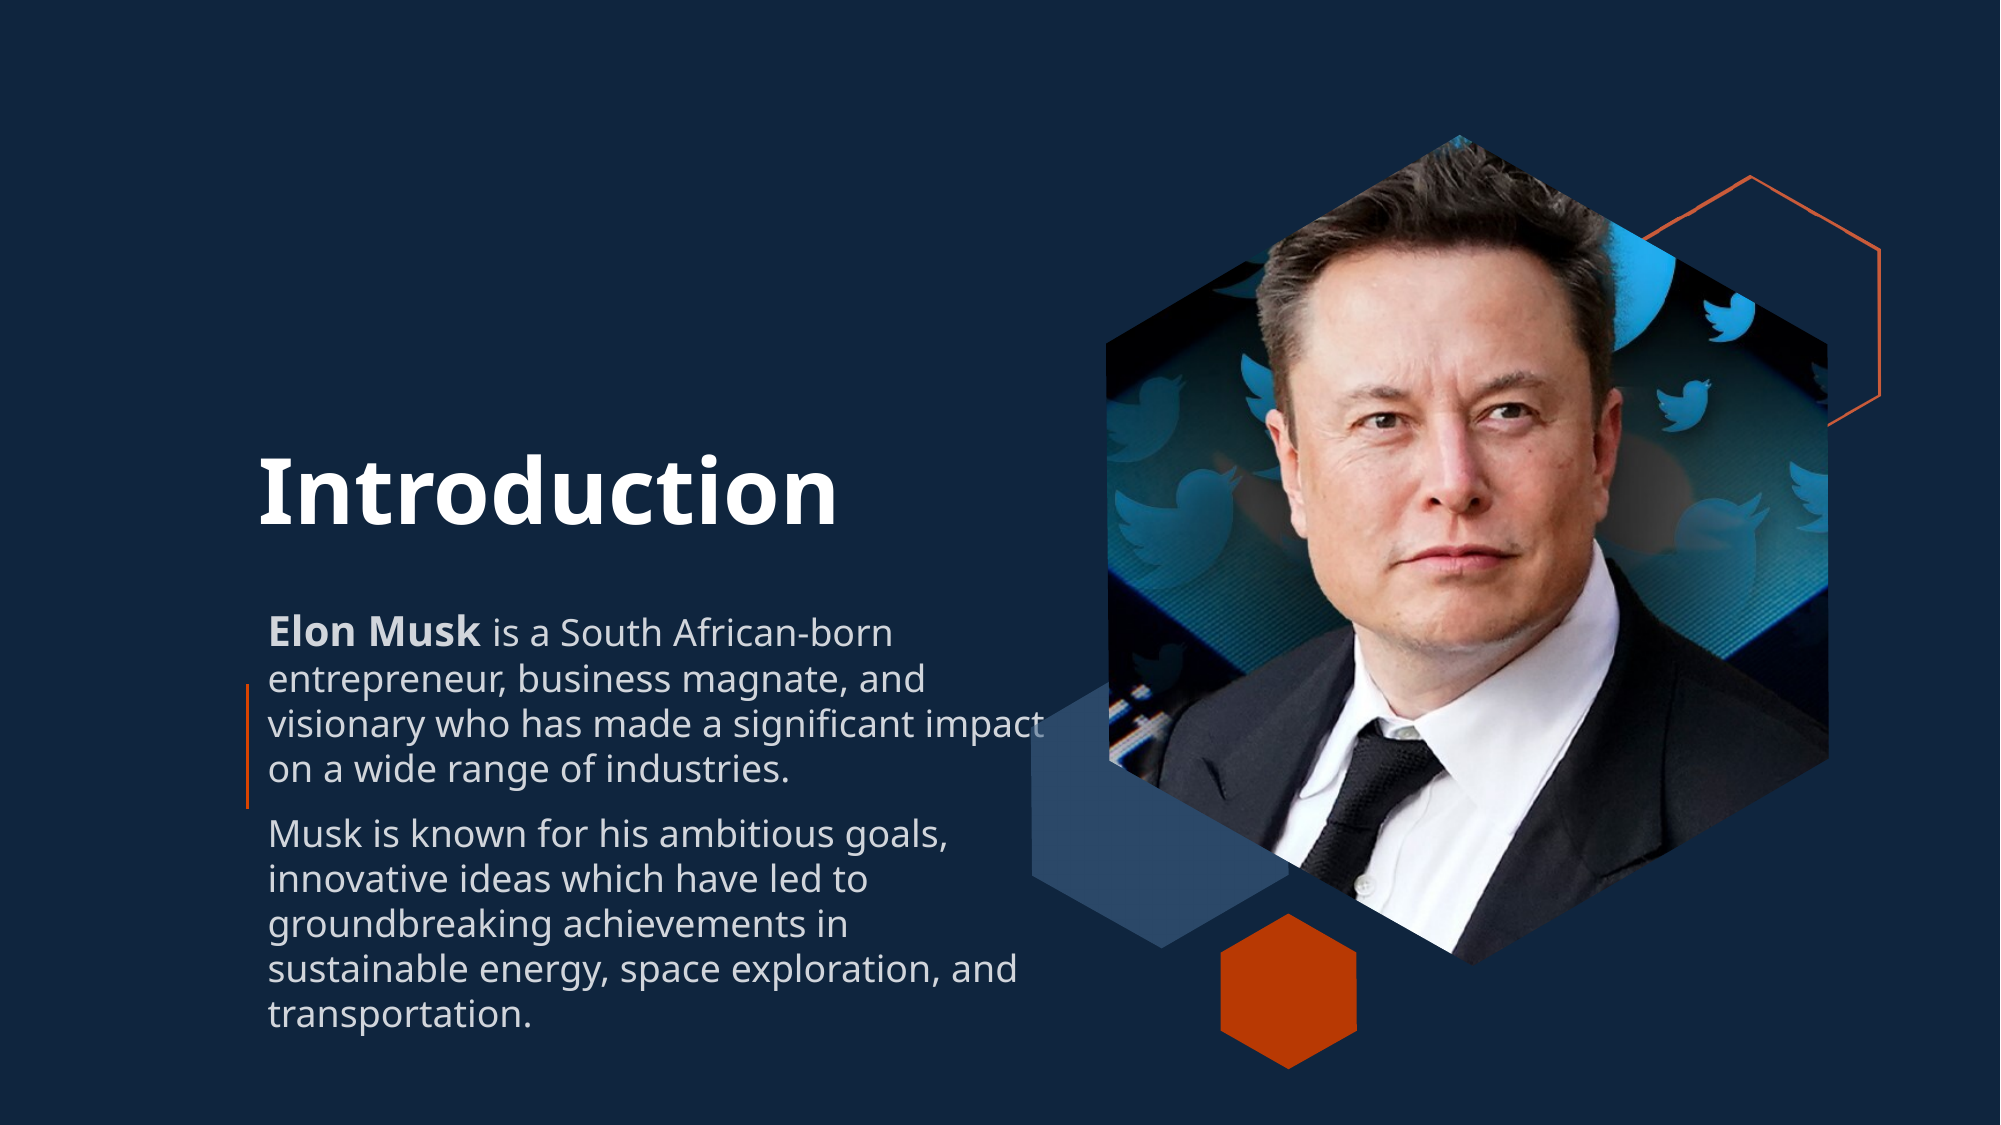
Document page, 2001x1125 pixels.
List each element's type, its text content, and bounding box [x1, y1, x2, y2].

title Introduction [243, 325, 1105, 664]
picture [1030, 134, 1882, 966]
list Elon Musk is a South African-born entrepreneur, business magnate, and visionary who has made a significant impact on a wide range of industries. Musk is known for his ambitious goals, innovative ideas which have led to groundbreaking achievements in sustainable energy, space exploration, and transportation. [252, 597, 1063, 820]
